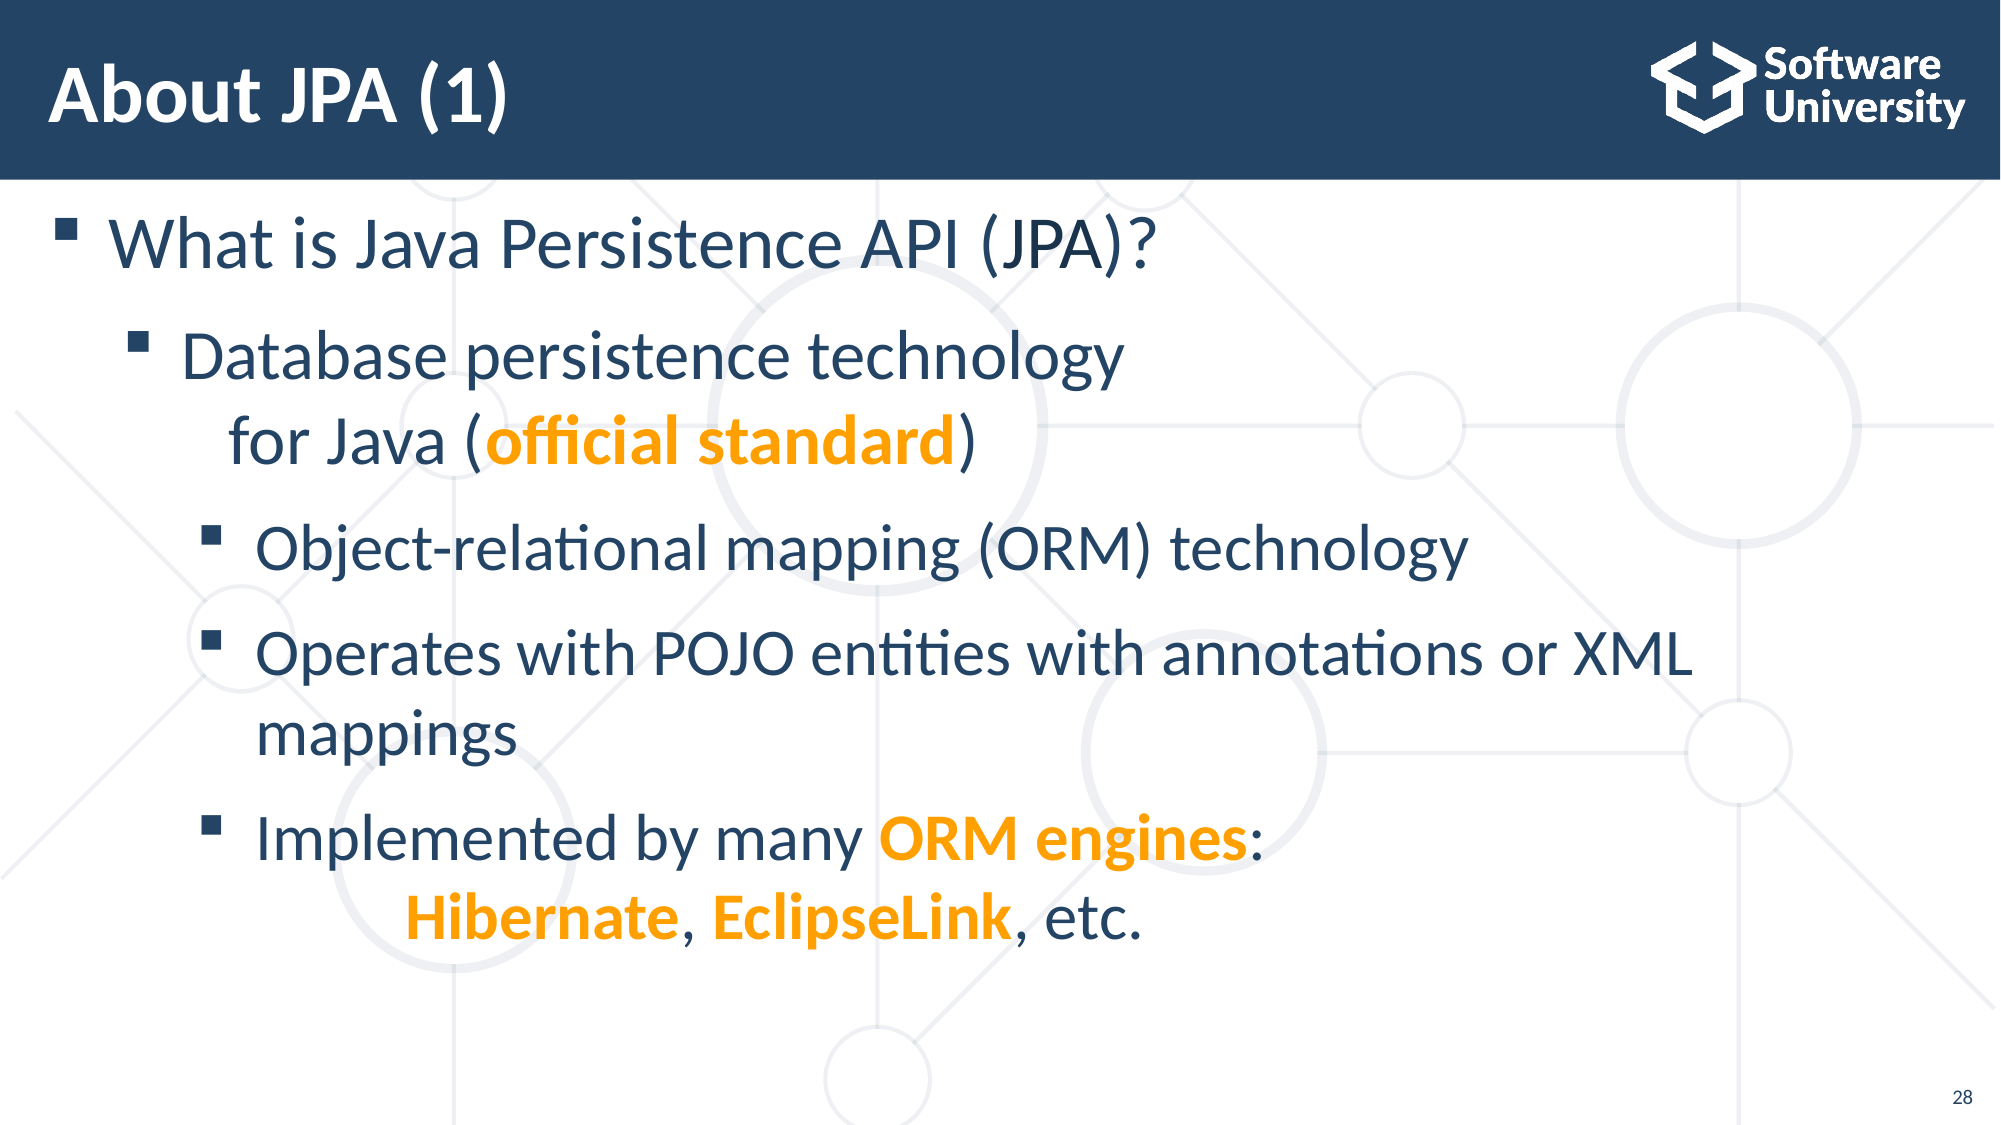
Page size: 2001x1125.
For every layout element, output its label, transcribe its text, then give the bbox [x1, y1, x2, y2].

title About JPA (1) [31, 16, 1625, 162]
slide_number 28 [1927, 1067, 1989, 1117]
picture [1651, 41, 1966, 134]
list What is Java Persistence API (JPA)? Database persistence technology for Java (official standard) Object-relational mapping (ORM) technology Operates with POJO entities with annotations or XML mappings Implemented by many ORM engines: Hibernate, EclipseLink, etc. [31, 187, 1969, 1102]
